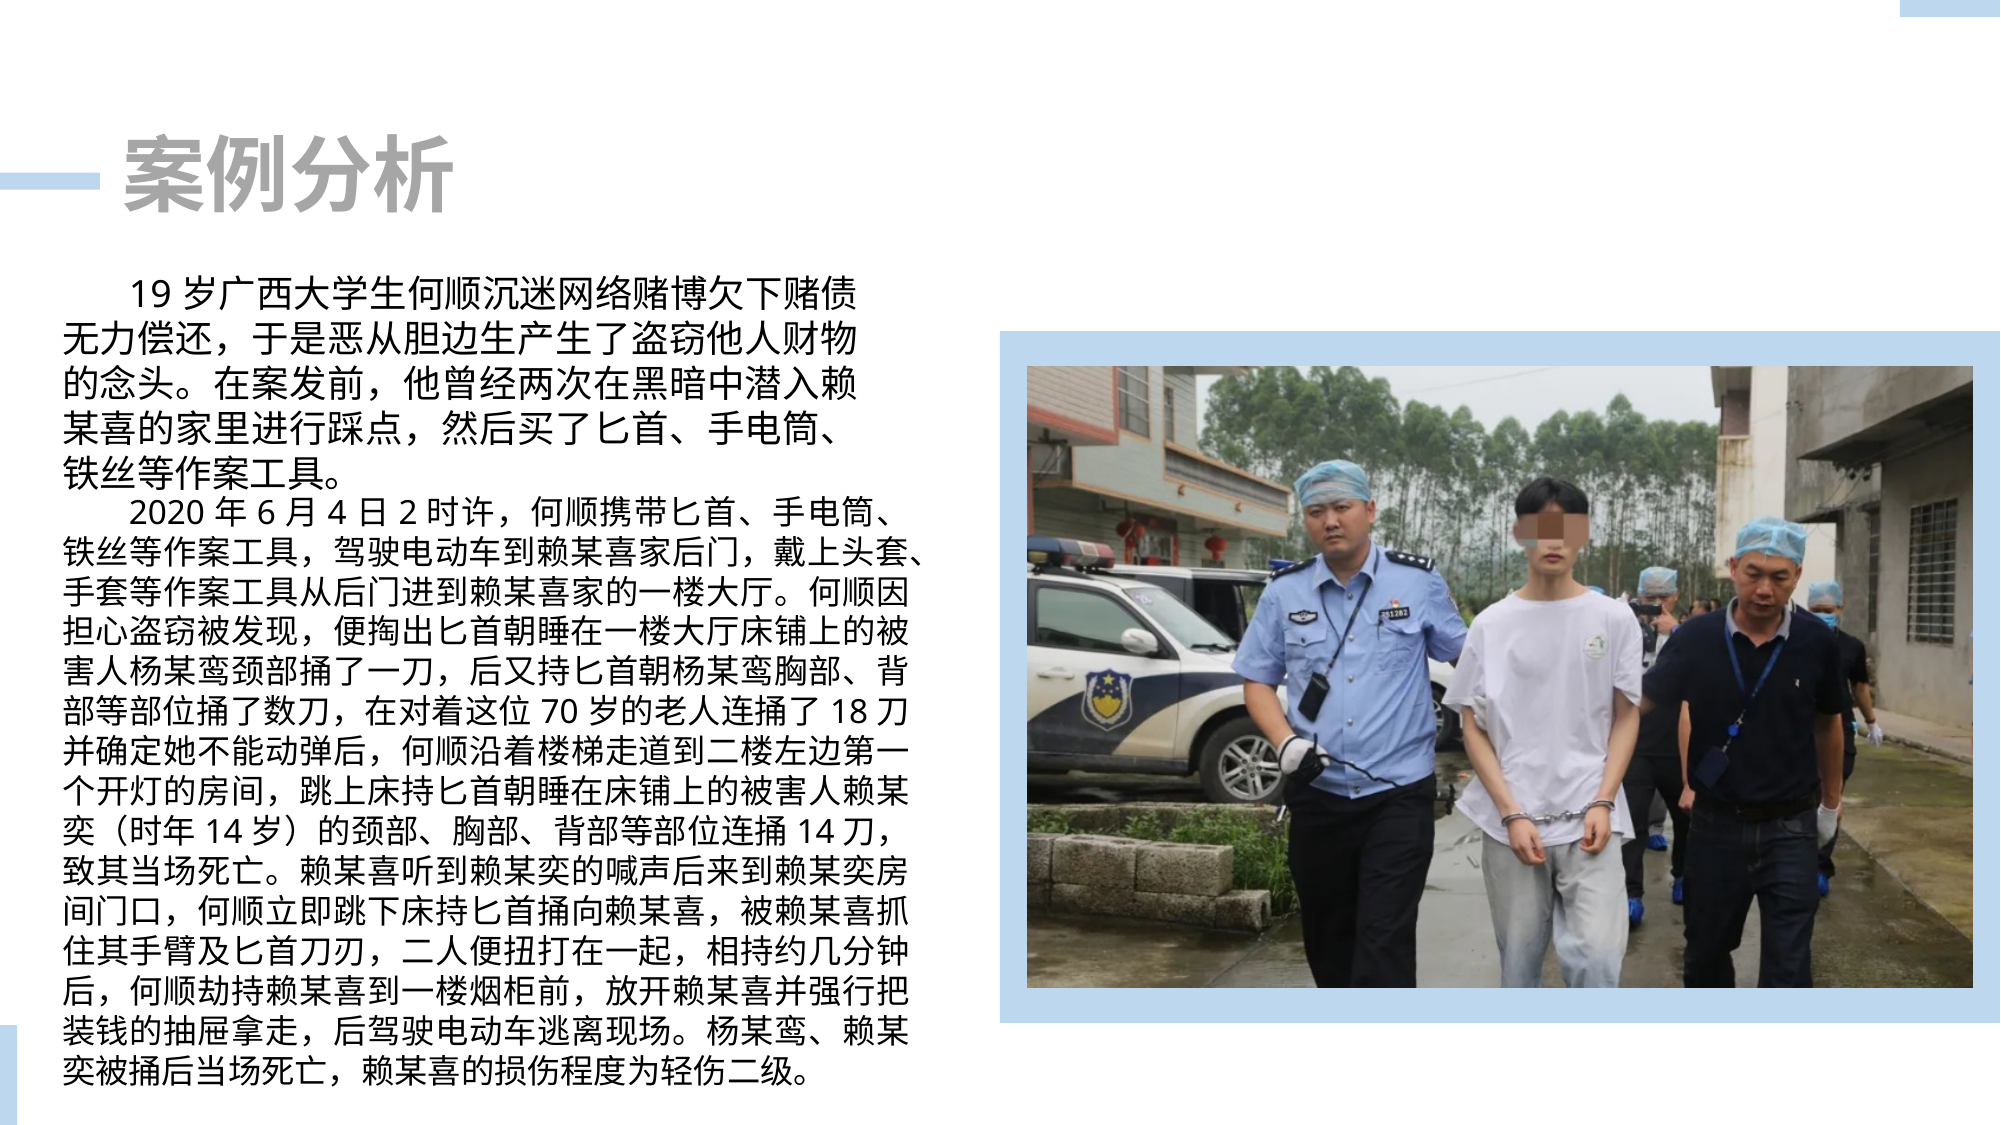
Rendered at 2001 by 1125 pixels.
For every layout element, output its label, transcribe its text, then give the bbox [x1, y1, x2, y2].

text_box 19岁广西大学生何顺沉迷网络赌博欠下赌债无力偿还，于是恶从胆边生产生了盗窃他人财物的念头。在案发前，他曾经两次在黑暗中潜入赖某喜的家里进行踩点，然后买了匕首、手电筒、铁丝等作案工具。 [47, 262, 874, 483]
text_box [999, 330, 2000, 1024]
text_box 2020年6月4日2时许，何顺携带匕首、手电筒、铁丝等作案工具，驾驶电动车到赖某喜家后门，戴上头套、手套等作案工具从后门进到赖某喜家的一楼大厅。何顺因担心盗窃被发现，便掏出匕首朝睡在一楼大厅床铺上的被害人杨某鸾颈部捅了一刀，后又持匕首朝杨某鸾胸部、背部等部位捅了数刀，在对着这位70岁的老人连捅了18刀并确定她不能动弹后，何顺沿着楼梯走道到二楼左边第一个开灯的房间，跳上床持匕首朝睡在床铺上的被害人赖某奕（时年14岁）的颈部、胸部、背部等部位连捅14刀，致其当场死亡。赖某喜听到赖某奕的喊声后来到赖某奕房间门口，何顺立即跳下床持匕首捅向赖某喜，被赖某喜抓住其手臂及匕首刀刃，二人便扭打在一起，相持约几分钟后，何顺劫持赖某喜到一楼烟柜前，放开赖某喜并强行把装钱的抽屉拿走，后驾驶电动车逃离现场。杨某鸾、赖某奕被捅后当场死亡，赖某喜的损伤程度为轻伤二级。 [47, 483, 925, 1098]
picture [1027, 366, 1973, 988]
text_box 案例分析 [108, 126, 745, 232]
